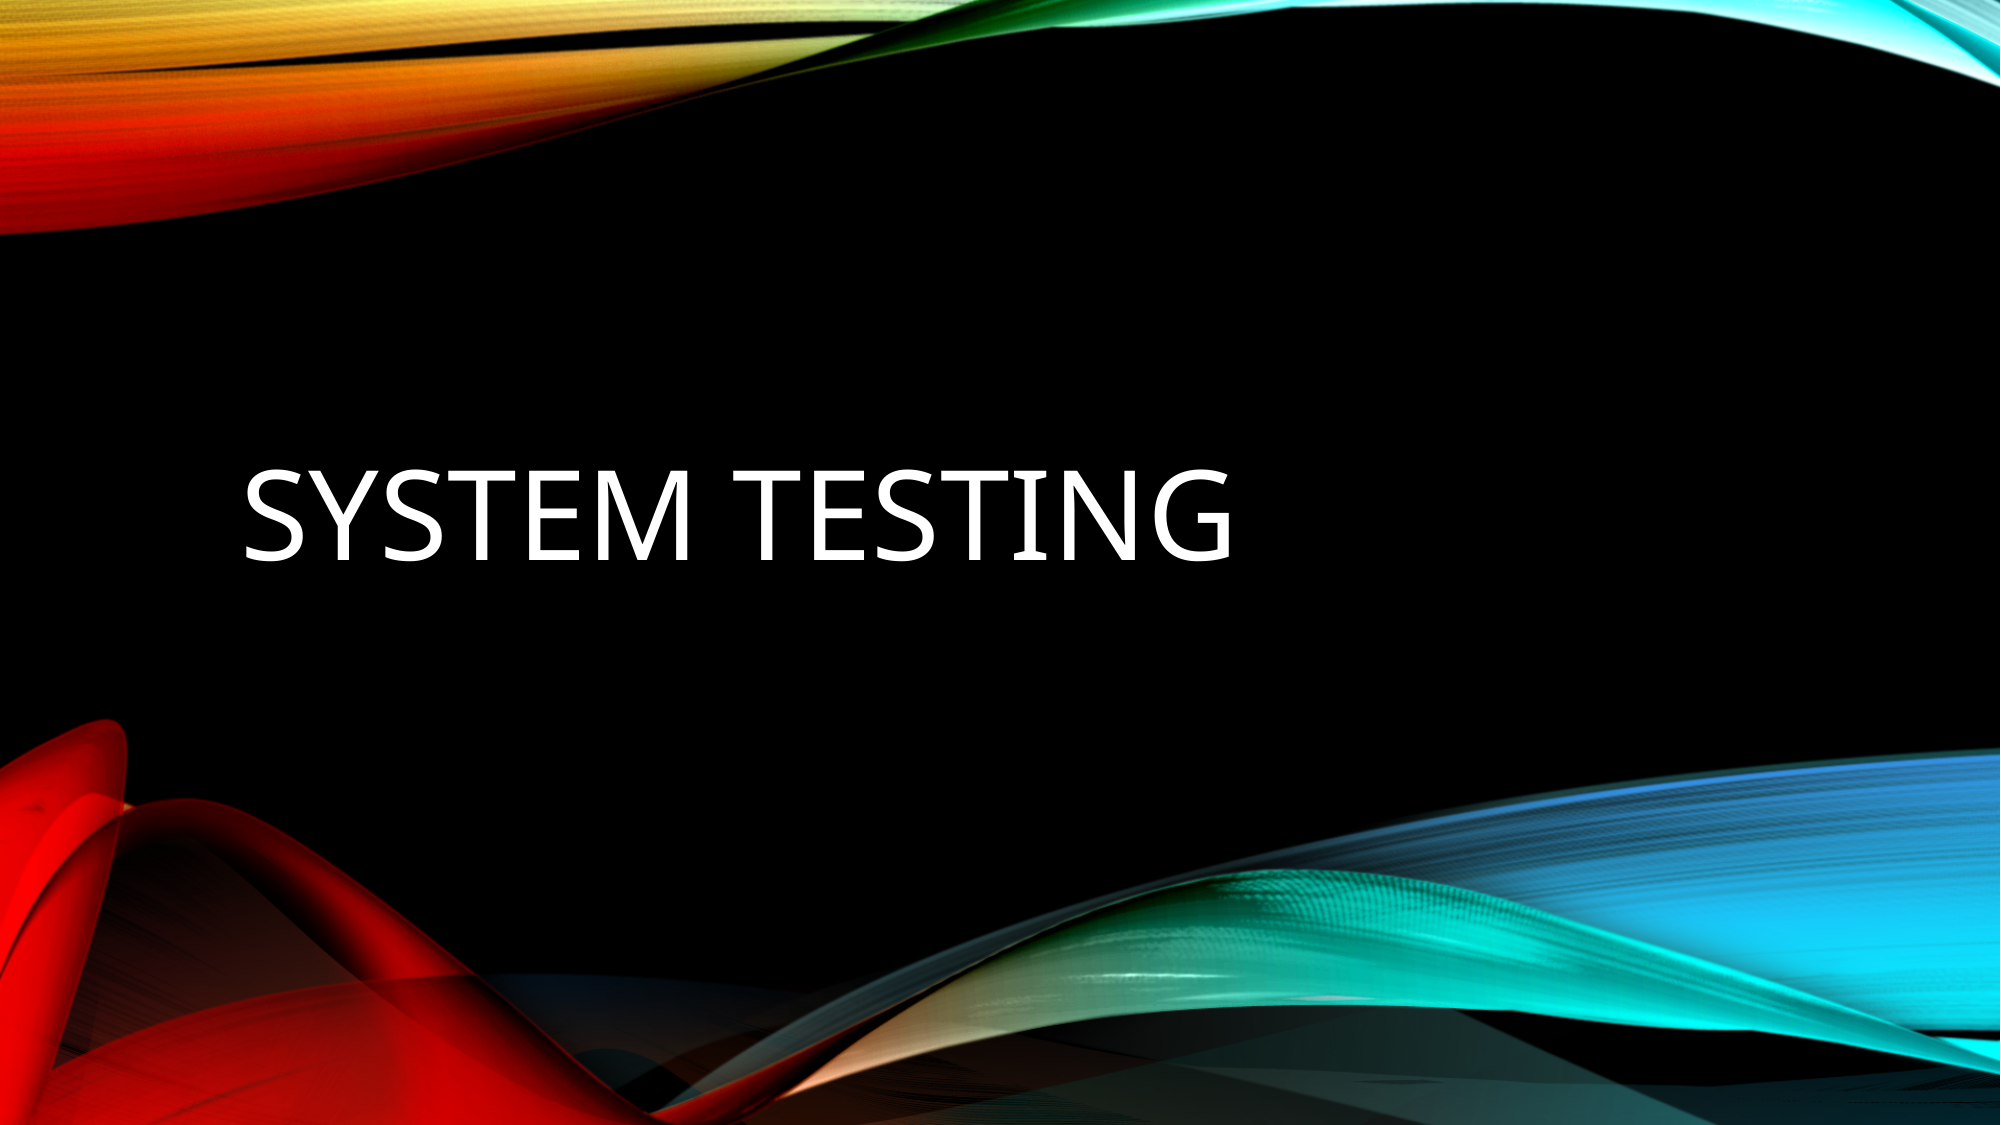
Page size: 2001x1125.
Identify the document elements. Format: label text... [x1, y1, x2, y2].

picture [0, 0, 2000, 237]
title System Testing [225, 295, 1775, 596]
picture [0, 717, 2000, 1125]
